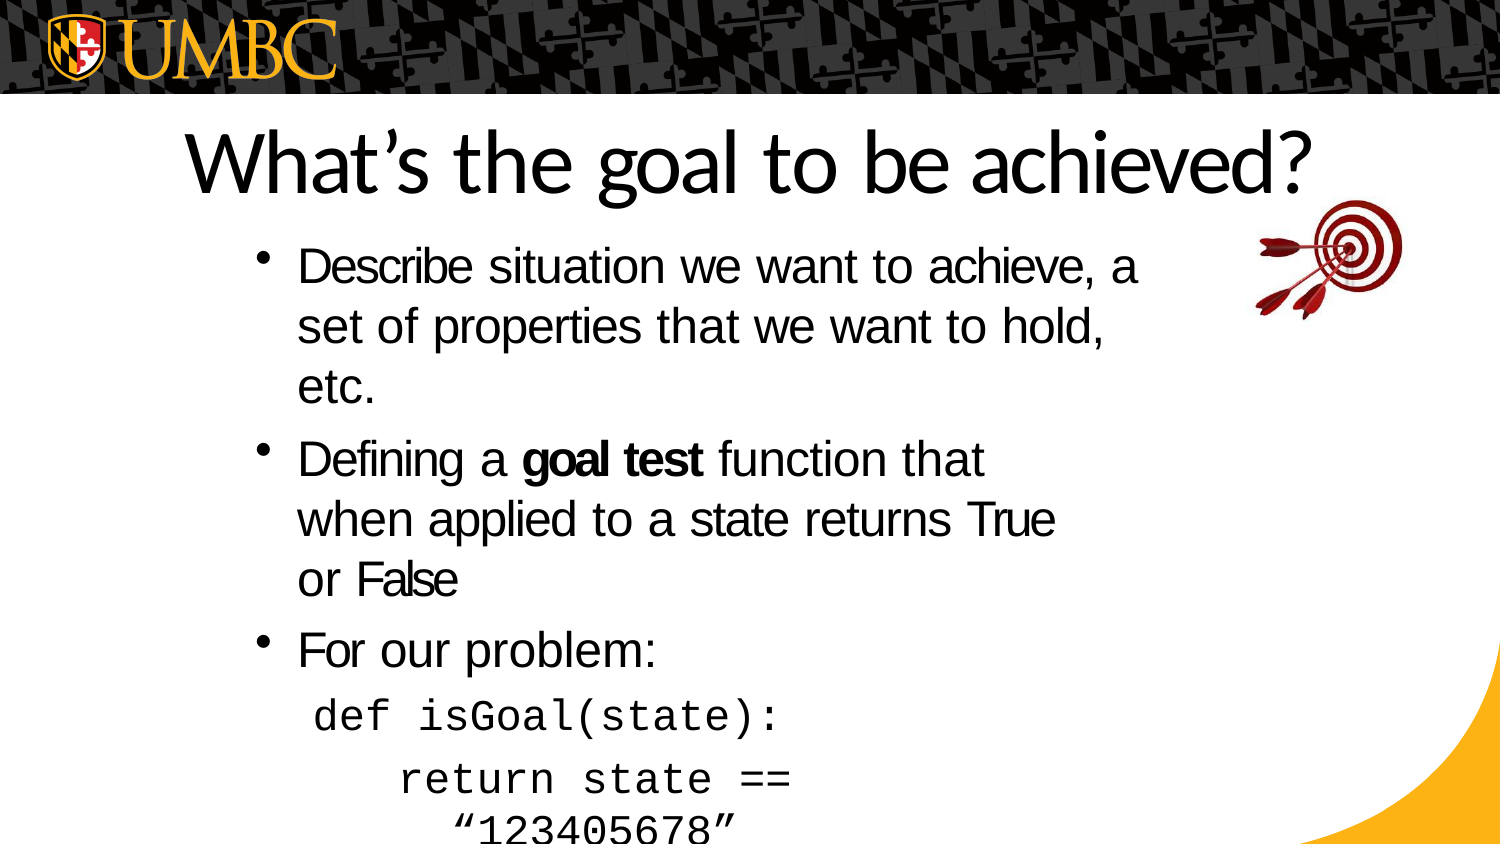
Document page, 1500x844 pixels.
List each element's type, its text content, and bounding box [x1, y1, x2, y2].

title What’s the goal to be achieved? [145, 85, 1355, 228]
text_box Describe situation we want to achieve, a set of properties that we want to hold, etc. Defining a goal test function that when applied to a state returns True or False For our problem: def isGoal(state): return state == “123405678” [253, 232, 1192, 844]
picture [0, 0, 1500, 94]
picture [1299, 639, 1500, 844]
picture [1246, 196, 1408, 326]
